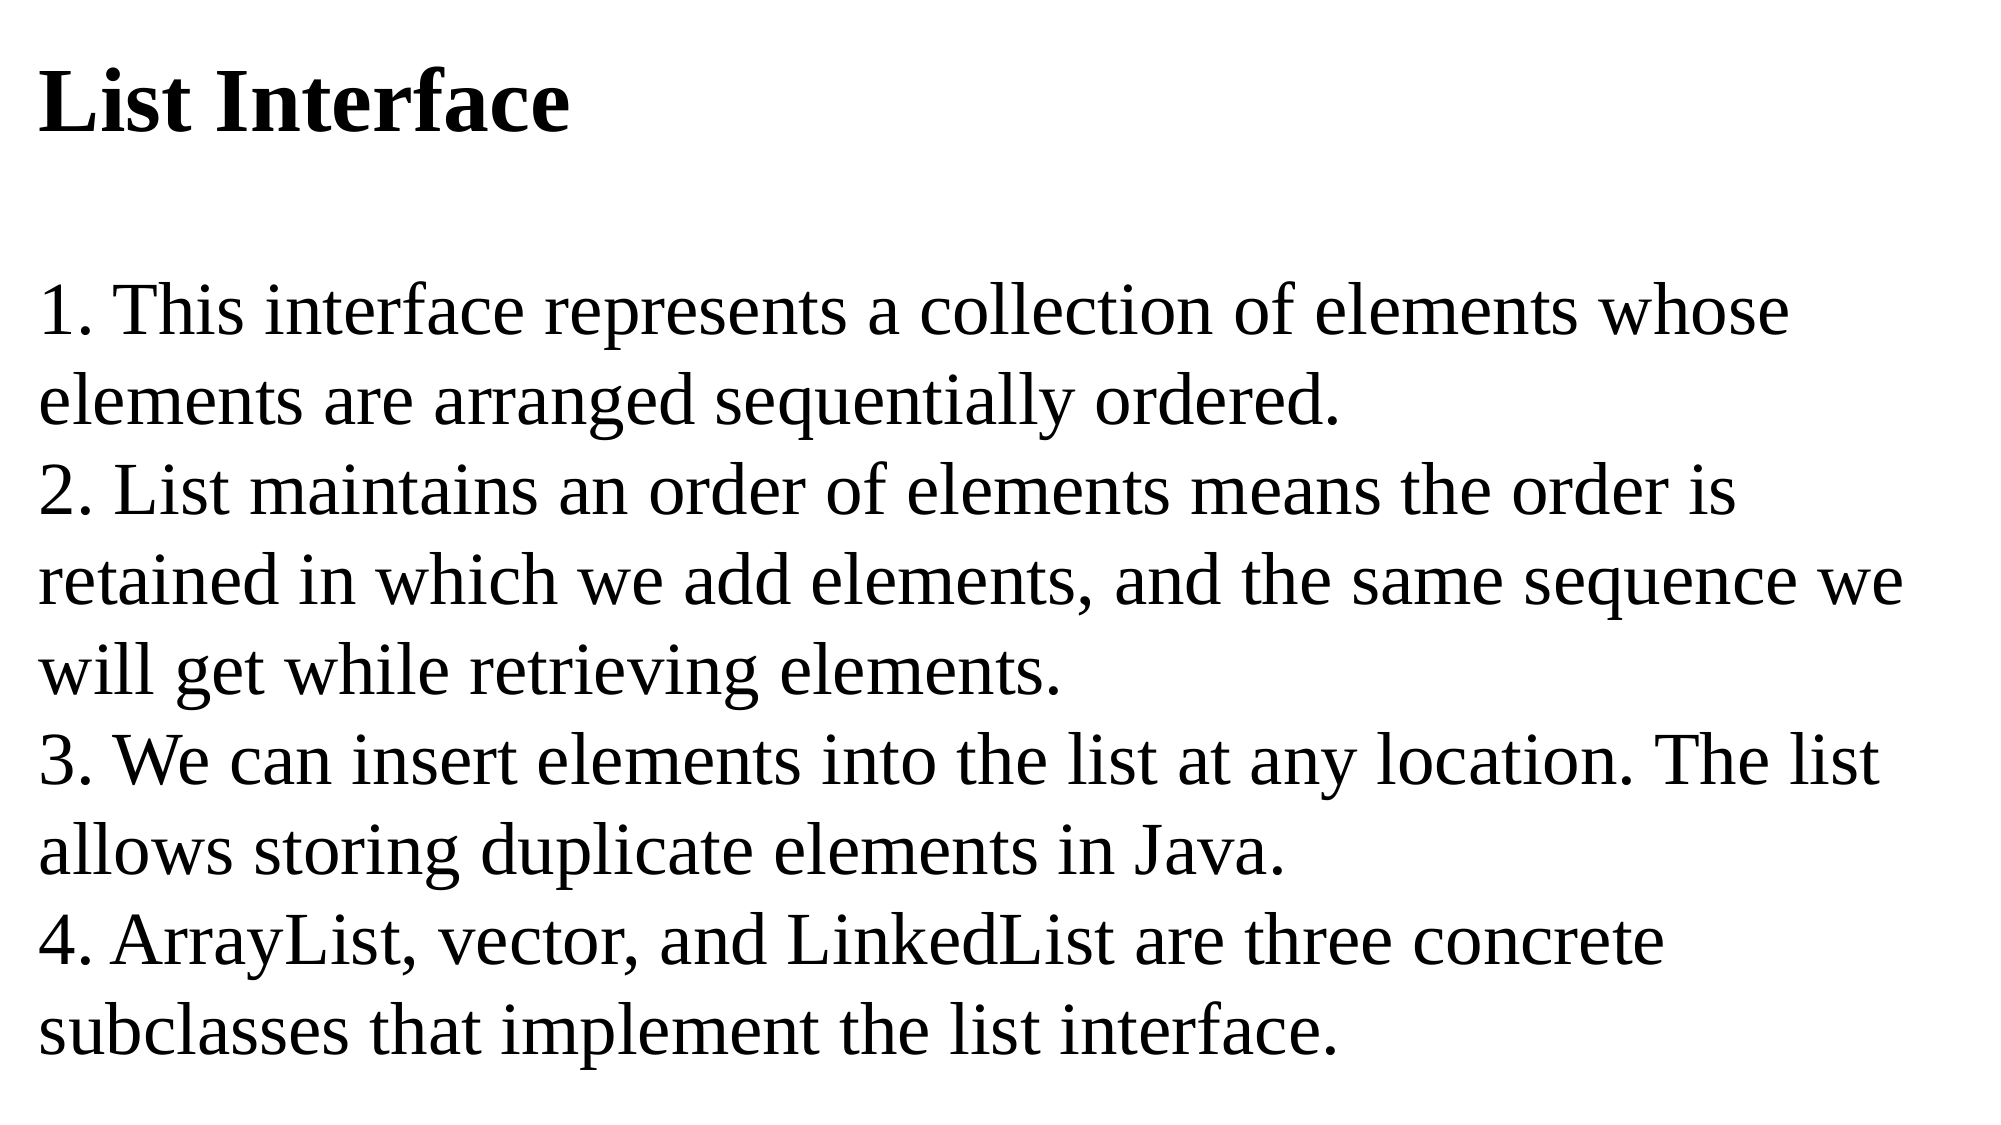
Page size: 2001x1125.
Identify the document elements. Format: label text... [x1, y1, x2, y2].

title List Interface 1. This interface represents a collection of elements whose elements are arranged sequentially ordered. 2. List maintains an order of elements means the order is retained in which we add elements, and the same sequence we will get while retrieving elements. 3. We can insert elements into the list at any location. The list allows storing duplicate elements in Java. 4. ArrayList, vector, and LinkedList are three concrete subclasses that implement the list interface. [23, 26, 1985, 1083]
